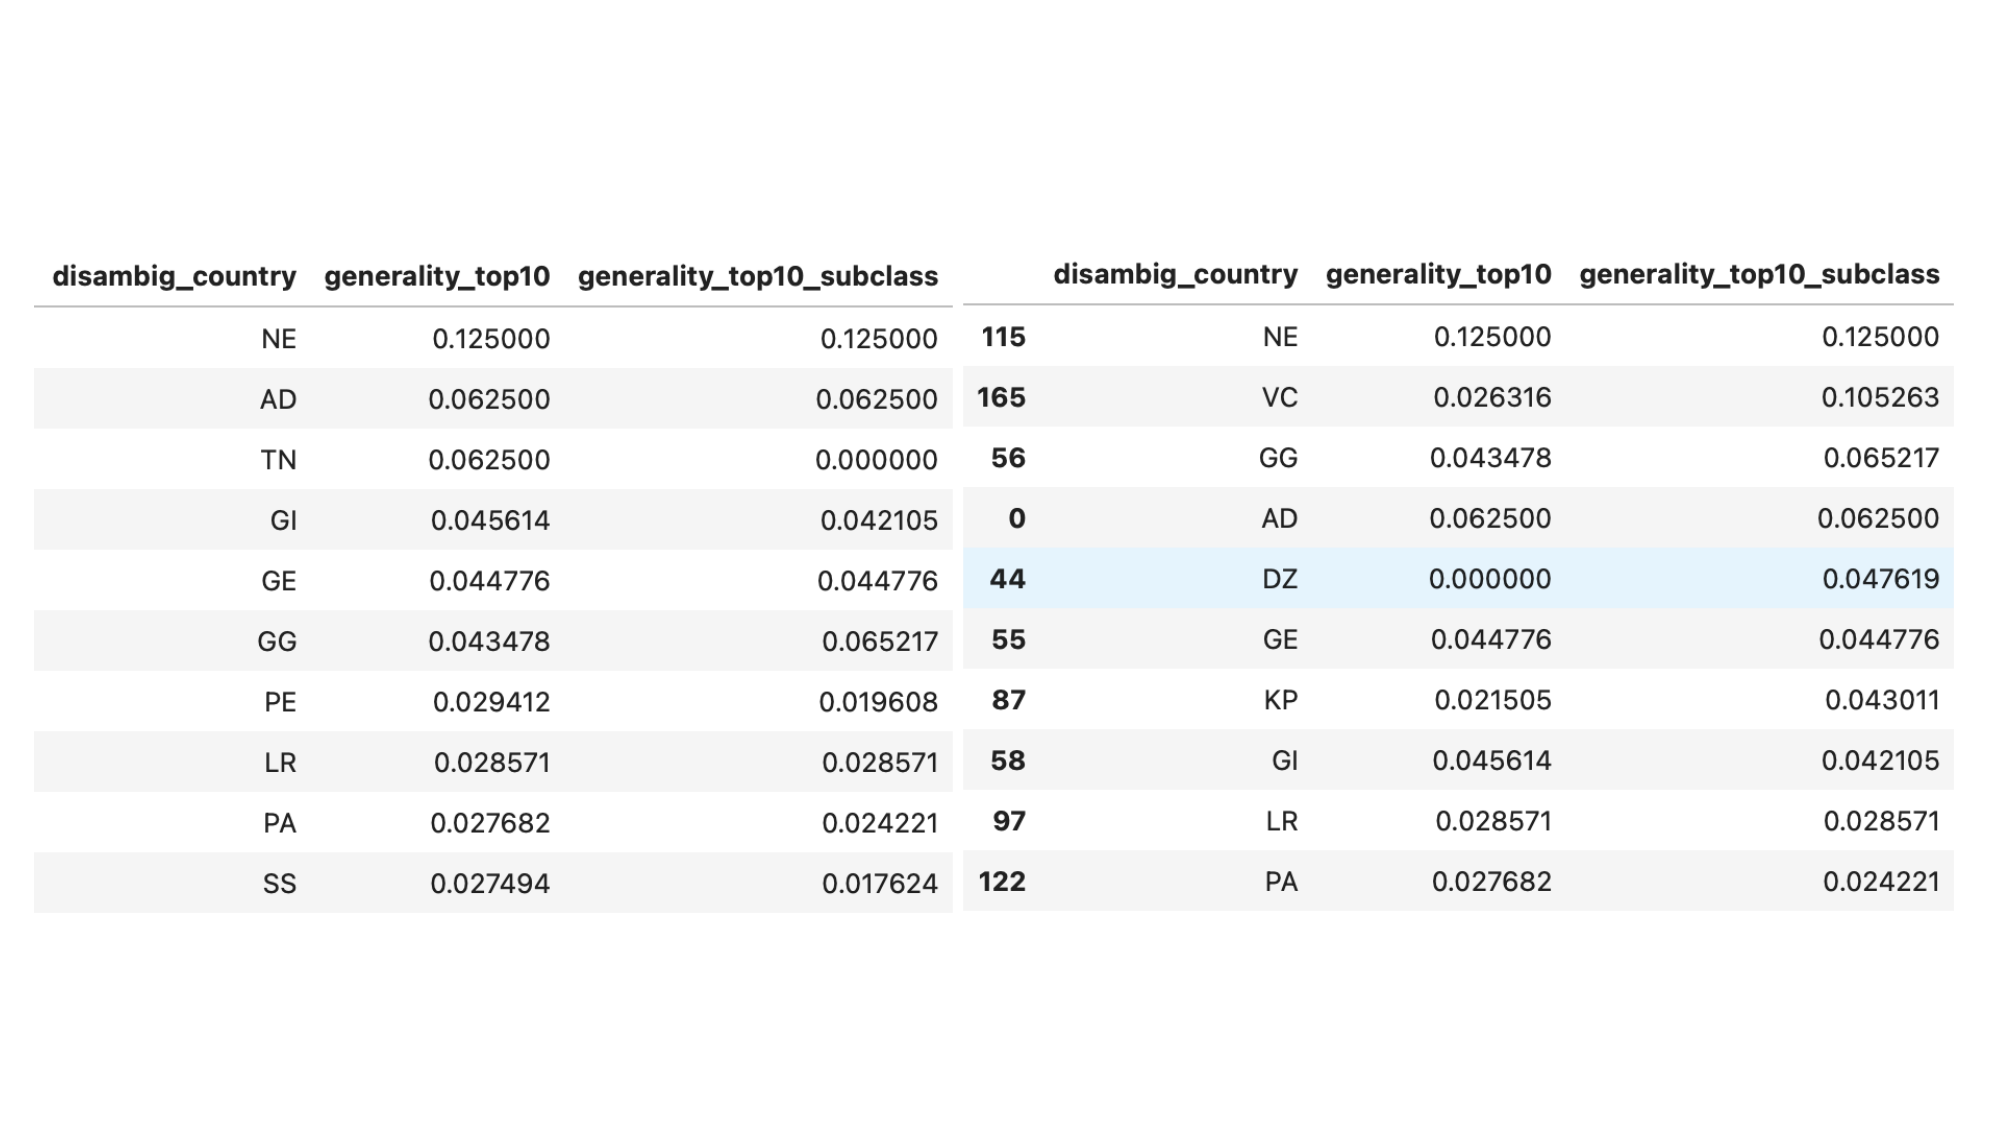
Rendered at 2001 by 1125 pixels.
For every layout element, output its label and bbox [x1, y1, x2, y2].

picture [33, 247, 1958, 916]
